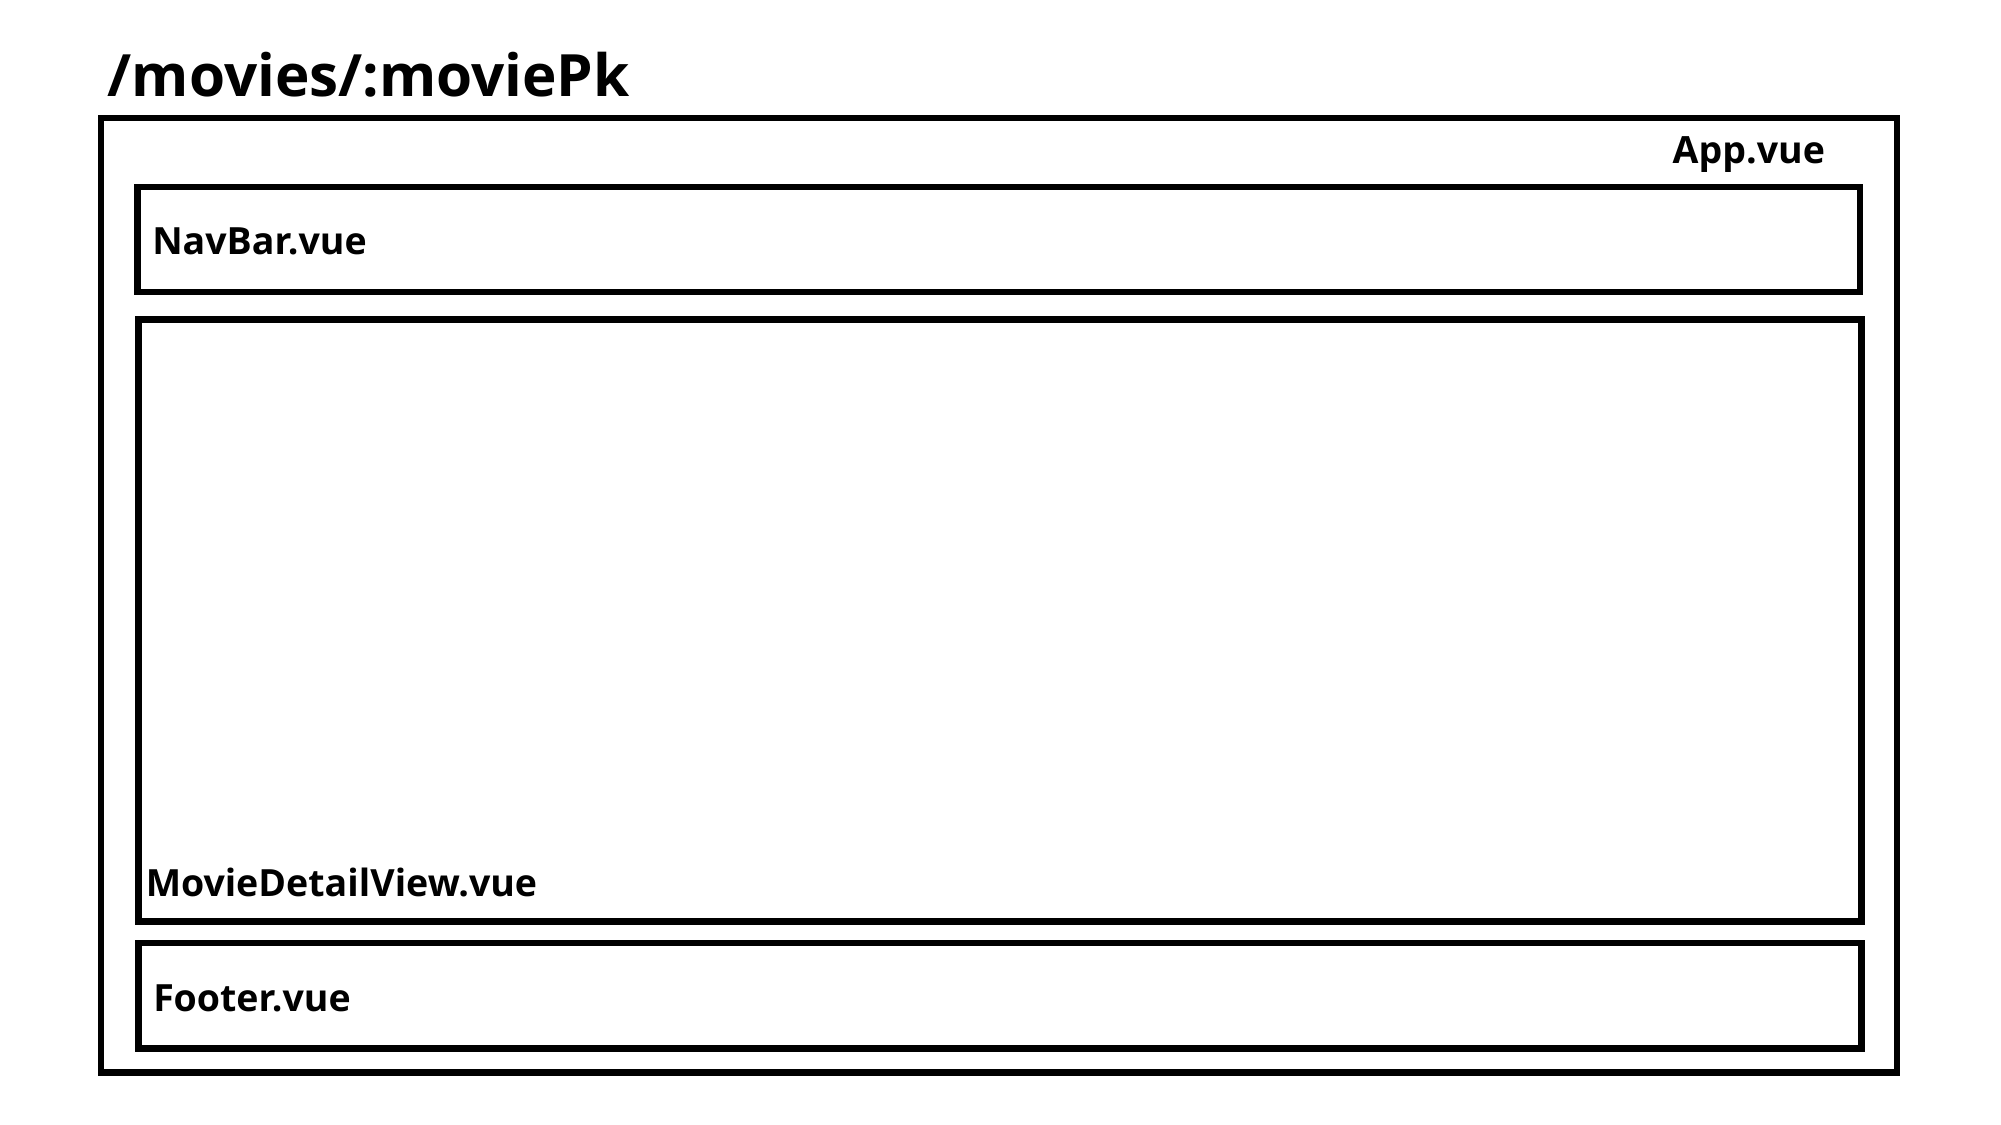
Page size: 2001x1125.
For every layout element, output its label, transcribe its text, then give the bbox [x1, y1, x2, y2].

text_box /movies/:moviePk [93, 30, 645, 116]
text_box [100, 117, 1898, 1074]
text_box App.vue [1657, 118, 1840, 223]
text_box [138, 318, 1862, 922]
text_box MovieDetailView.vue [130, 851, 553, 957]
text_box Footer.vue [138, 942, 1862, 1050]
text_box NavBar.vue [136, 186, 1861, 293]
